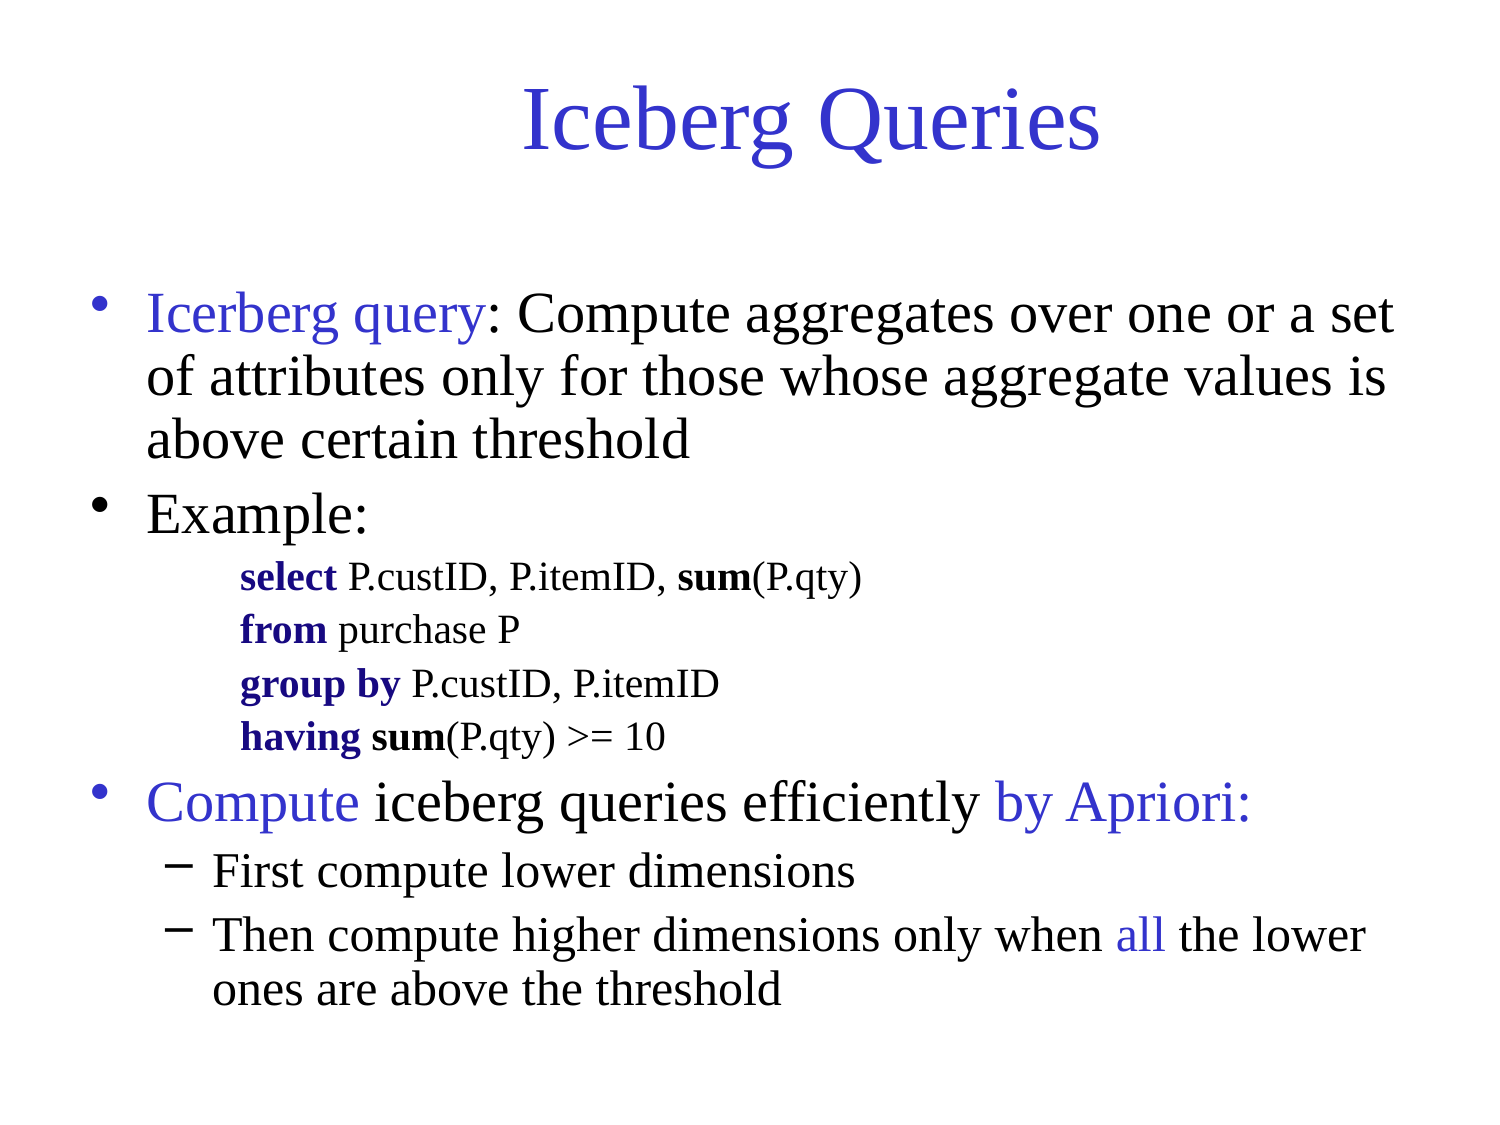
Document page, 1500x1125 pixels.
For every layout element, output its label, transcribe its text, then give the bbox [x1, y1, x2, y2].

list Icerberg query: Compute aggregates over one or a set of attributes only for those whose aggregate values is above certain threshold Example: select P.custID, P.itemID, sum(P.qty) from purchase P group by P.custID, P.itemID having sum(P.qty) >= 10 Compute iceberg queries efficiently by Apriori: First compute lower dimensions Then compute higher dimensions only when all the lower ones are above the threshold [75, 275, 1450, 1038]
title Iceberg Queries [487, 62, 1138, 163]
